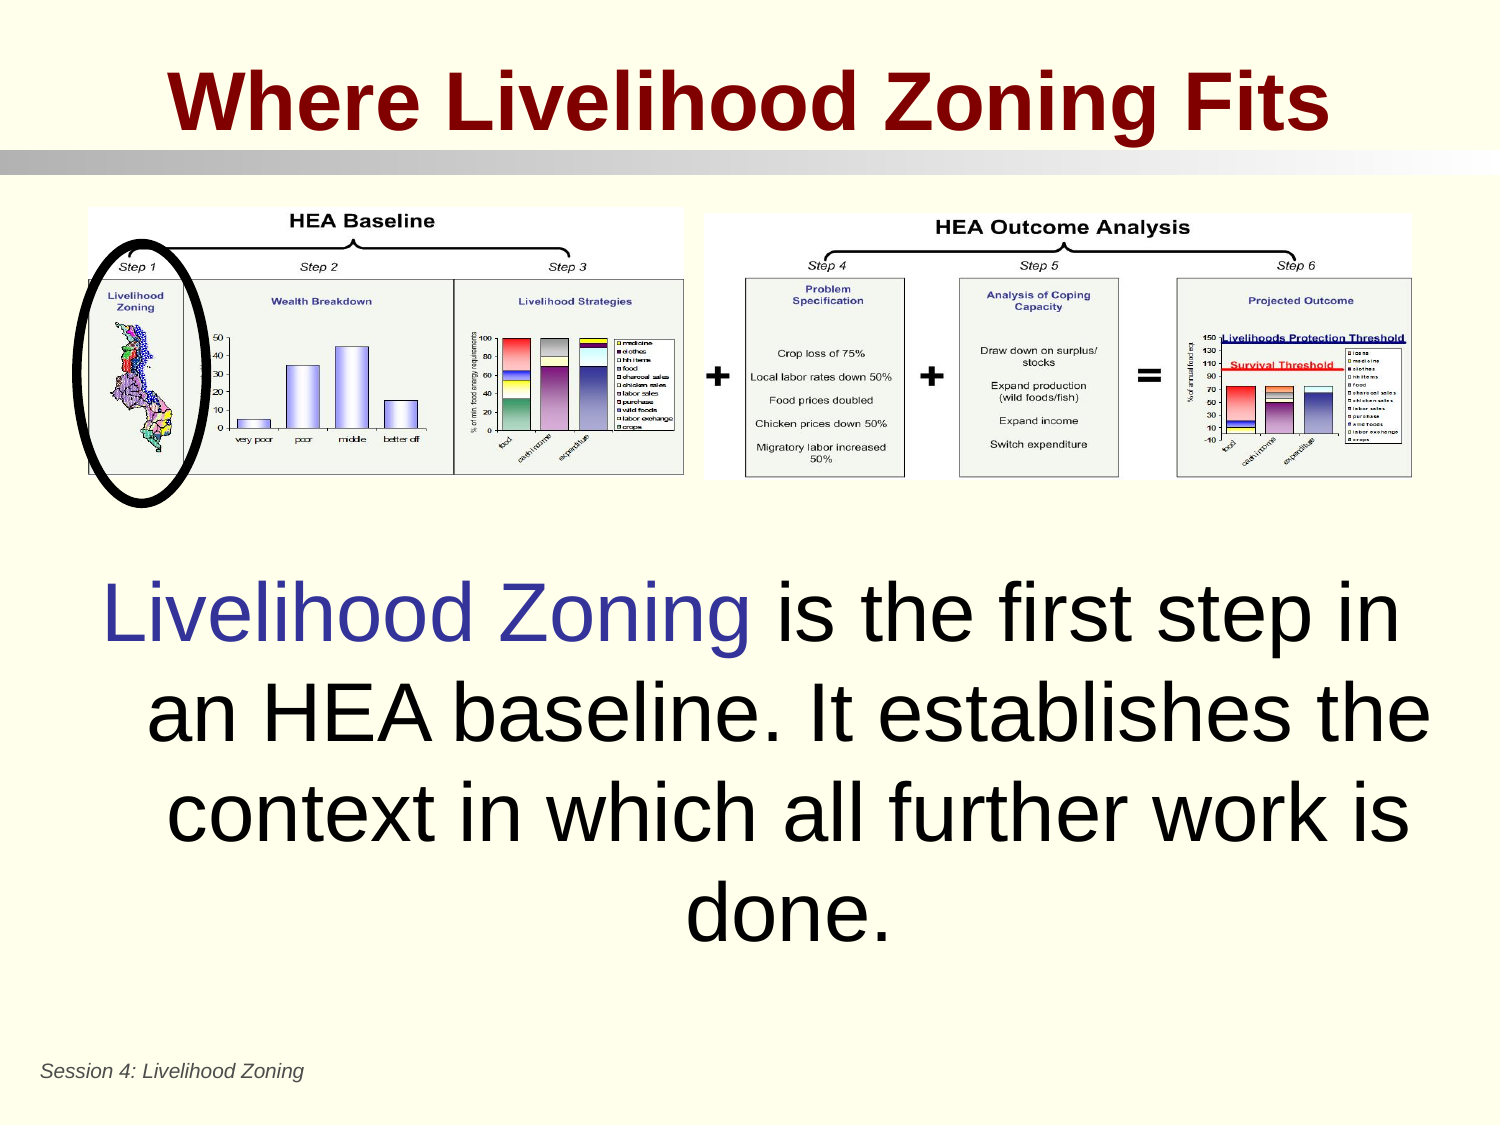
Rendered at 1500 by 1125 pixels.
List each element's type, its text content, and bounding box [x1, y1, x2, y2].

text_box [0, 149, 1500, 175]
text_box Livelihood Zoning is the first step in an HEA baseline. It establishes the context in which all further work is done. [53, 551, 1451, 966]
text_box [111, 488, 173, 504]
text_box Session 4: Livelihood Zoning [24, 1050, 525, 1091]
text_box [88, 207, 1412, 480]
title Where Livelihood Zoning Fits [75, 56, 1425, 138]
text_box [76, 317, 83, 429]
